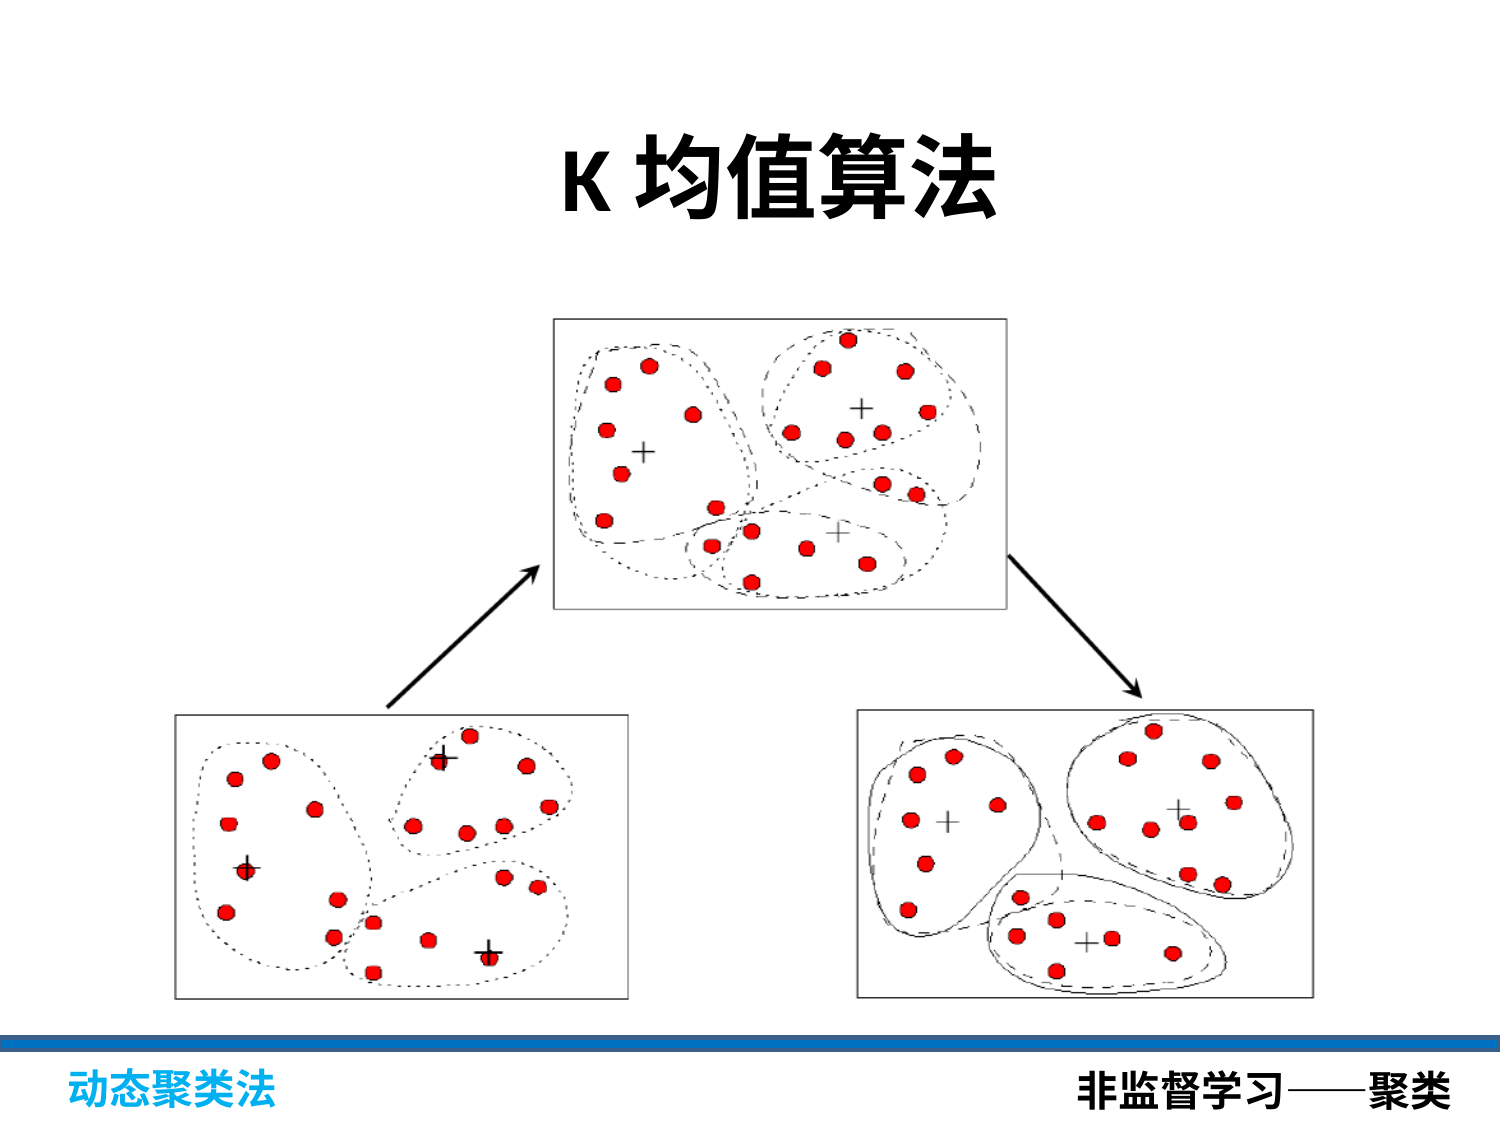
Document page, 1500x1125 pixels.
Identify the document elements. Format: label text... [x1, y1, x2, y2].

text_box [0, 1037, 1500, 1123]
picture [159, 302, 1330, 1023]
title K均值算法 [162, 50, 1400, 301]
